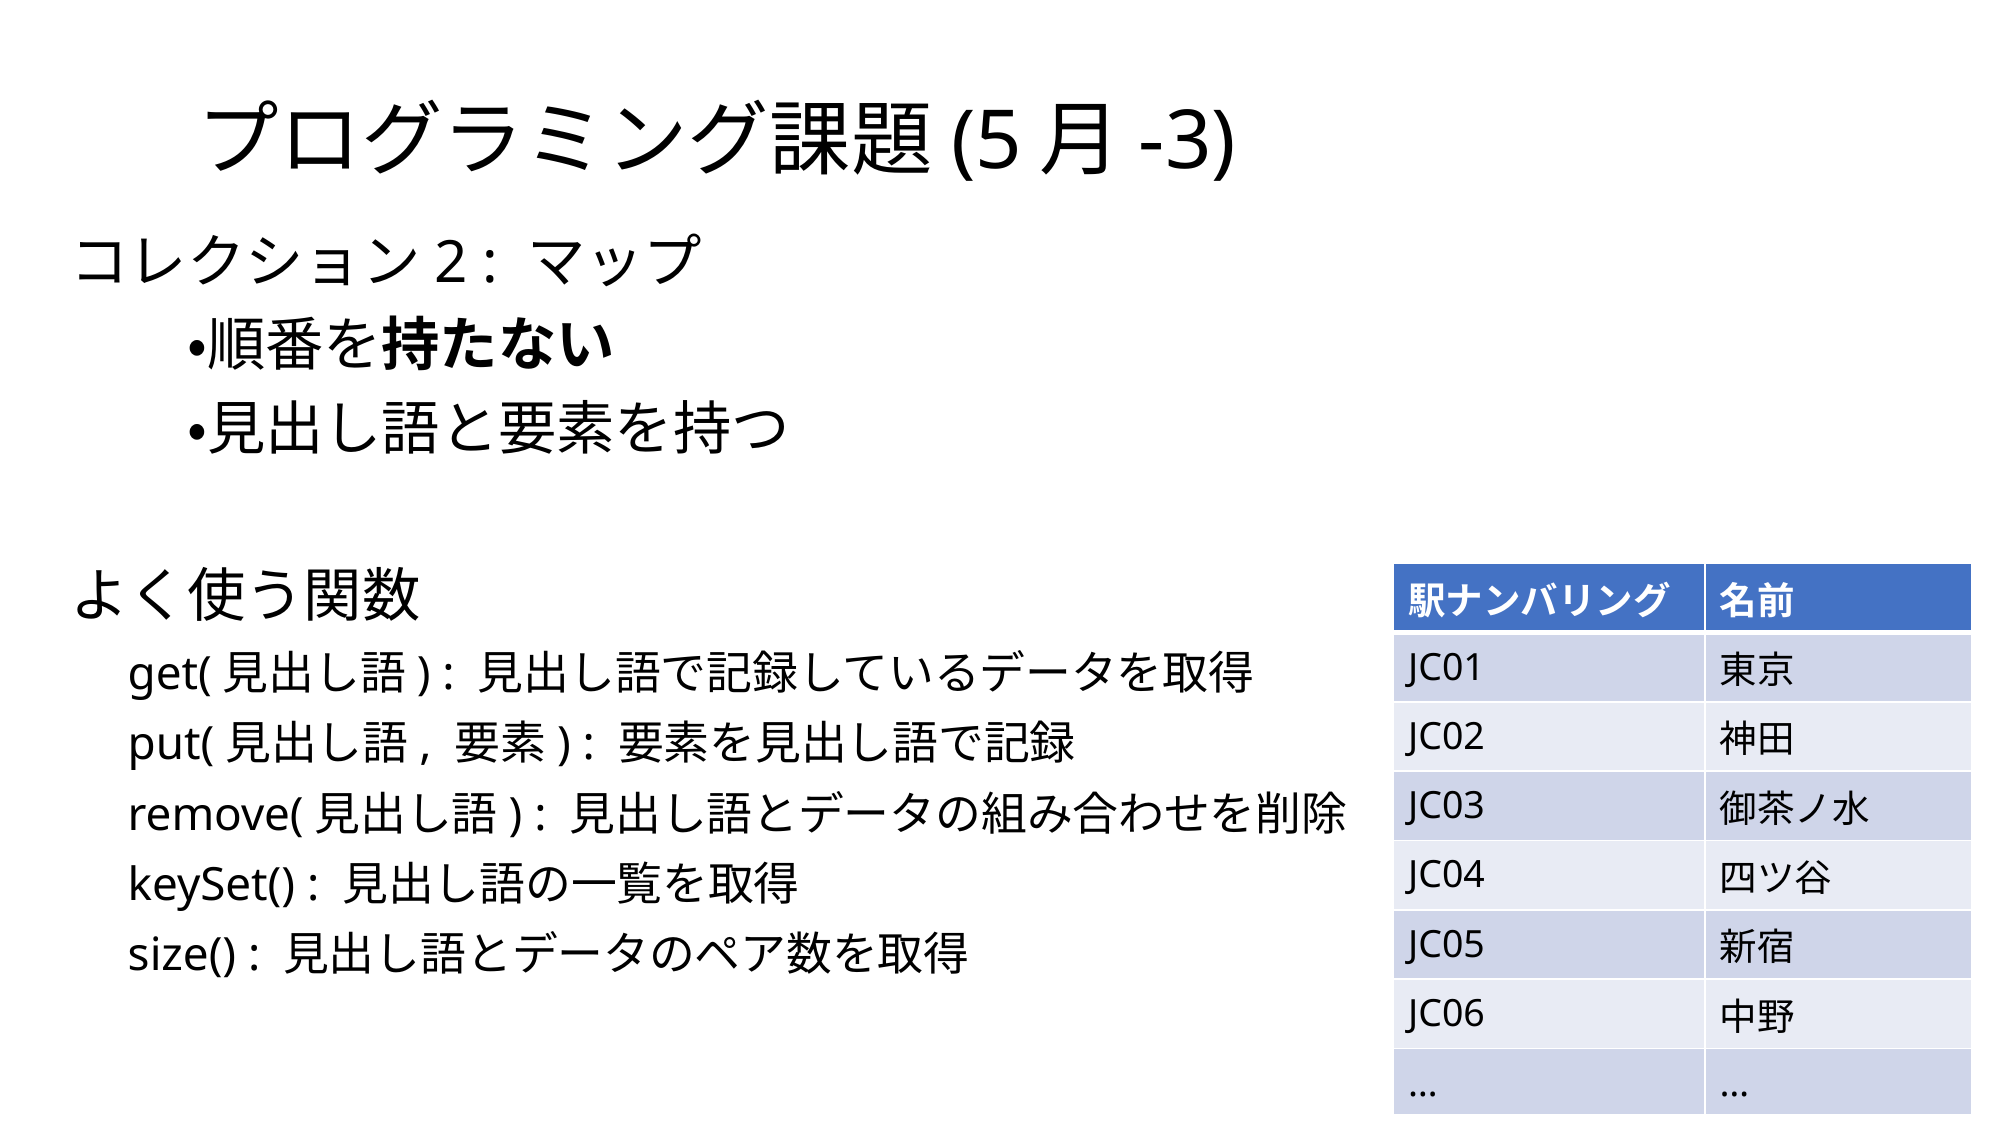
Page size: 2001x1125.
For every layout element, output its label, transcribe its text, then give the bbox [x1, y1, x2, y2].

table_cell 東京 [1706, 635, 1971, 701]
table_cell JC02 [1394, 703, 1704, 770]
table_cell JC05 [1394, 911, 1704, 978]
table_cell JC06 [1394, 980, 1704, 1048]
table_cell … [1706, 1049, 1971, 1114]
table_cell … [1394, 1049, 1704, 1114]
table_cell 四ツ谷 [1706, 841, 1971, 909]
title プログラミング課題(5月-3) [183, 90, 1851, 194]
table_header 名前 [1706, 564, 1971, 630]
list コレクション2 : マップ ・順番を持たない ・見出し語と要素を持つ よく使う関数 get(見出し語) : 見出し語で記録しているデータを取得 put(見出し語, 要素) : 要素を見出し語で記録 remove(見出し語) : 見出し語とデータの組み合わせを削除 keySet() : 見出し語の一覧を取得 size() : 見出し語とデータのペア数を取得 [55, 224, 1377, 1099]
table_cell 神田 [1706, 703, 1971, 770]
table_cell JC03 [1394, 772, 1704, 840]
table_cell 中野 [1706, 980, 1971, 1048]
table_cell JC01 [1394, 635, 1704, 701]
table_cell JC04 [1394, 841, 1704, 909]
table_header 駅ナンバリング [1394, 564, 1704, 630]
table_cell 新宿 [1706, 911, 1971, 978]
table_cell 御茶ノ水 [1706, 772, 1971, 840]
